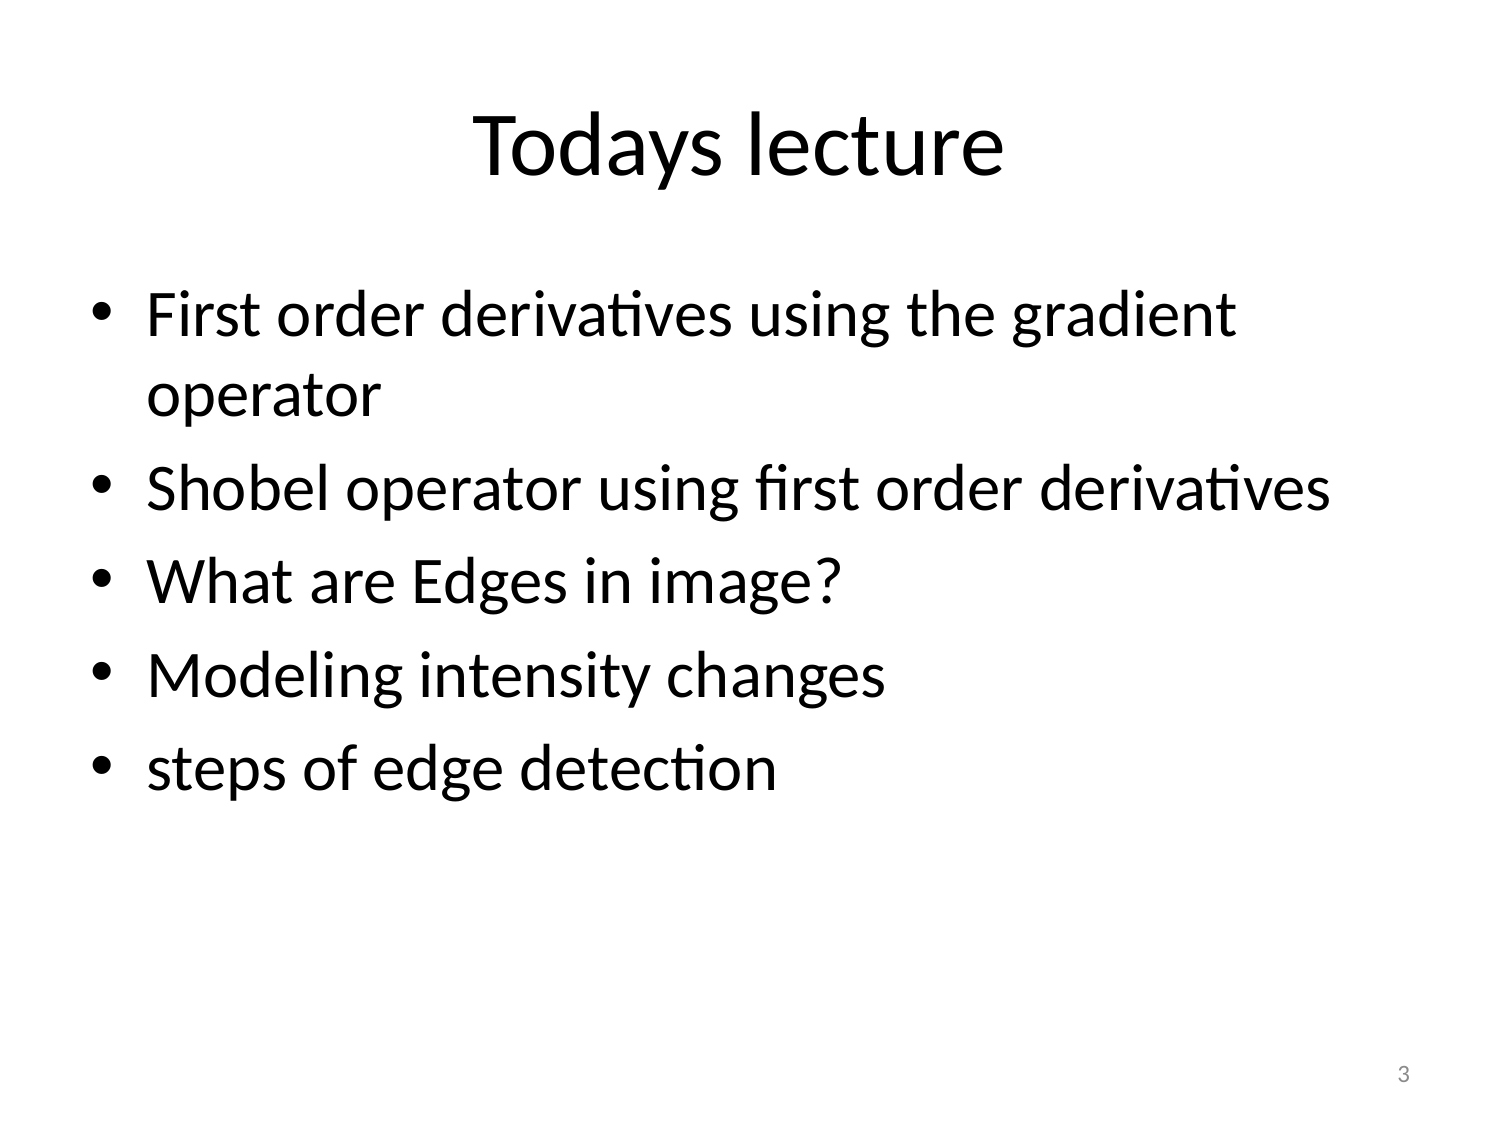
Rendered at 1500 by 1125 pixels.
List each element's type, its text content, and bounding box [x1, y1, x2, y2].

slide_number 3 [1074, 1042, 1425, 1103]
list First order derivatives using the gradient operator Shobel operator using first order derivatives What are Edges in image? Modeling intensity changes steps of edge detection [75, 262, 1425, 1005]
title Todays lecture [75, 45, 1425, 233]
